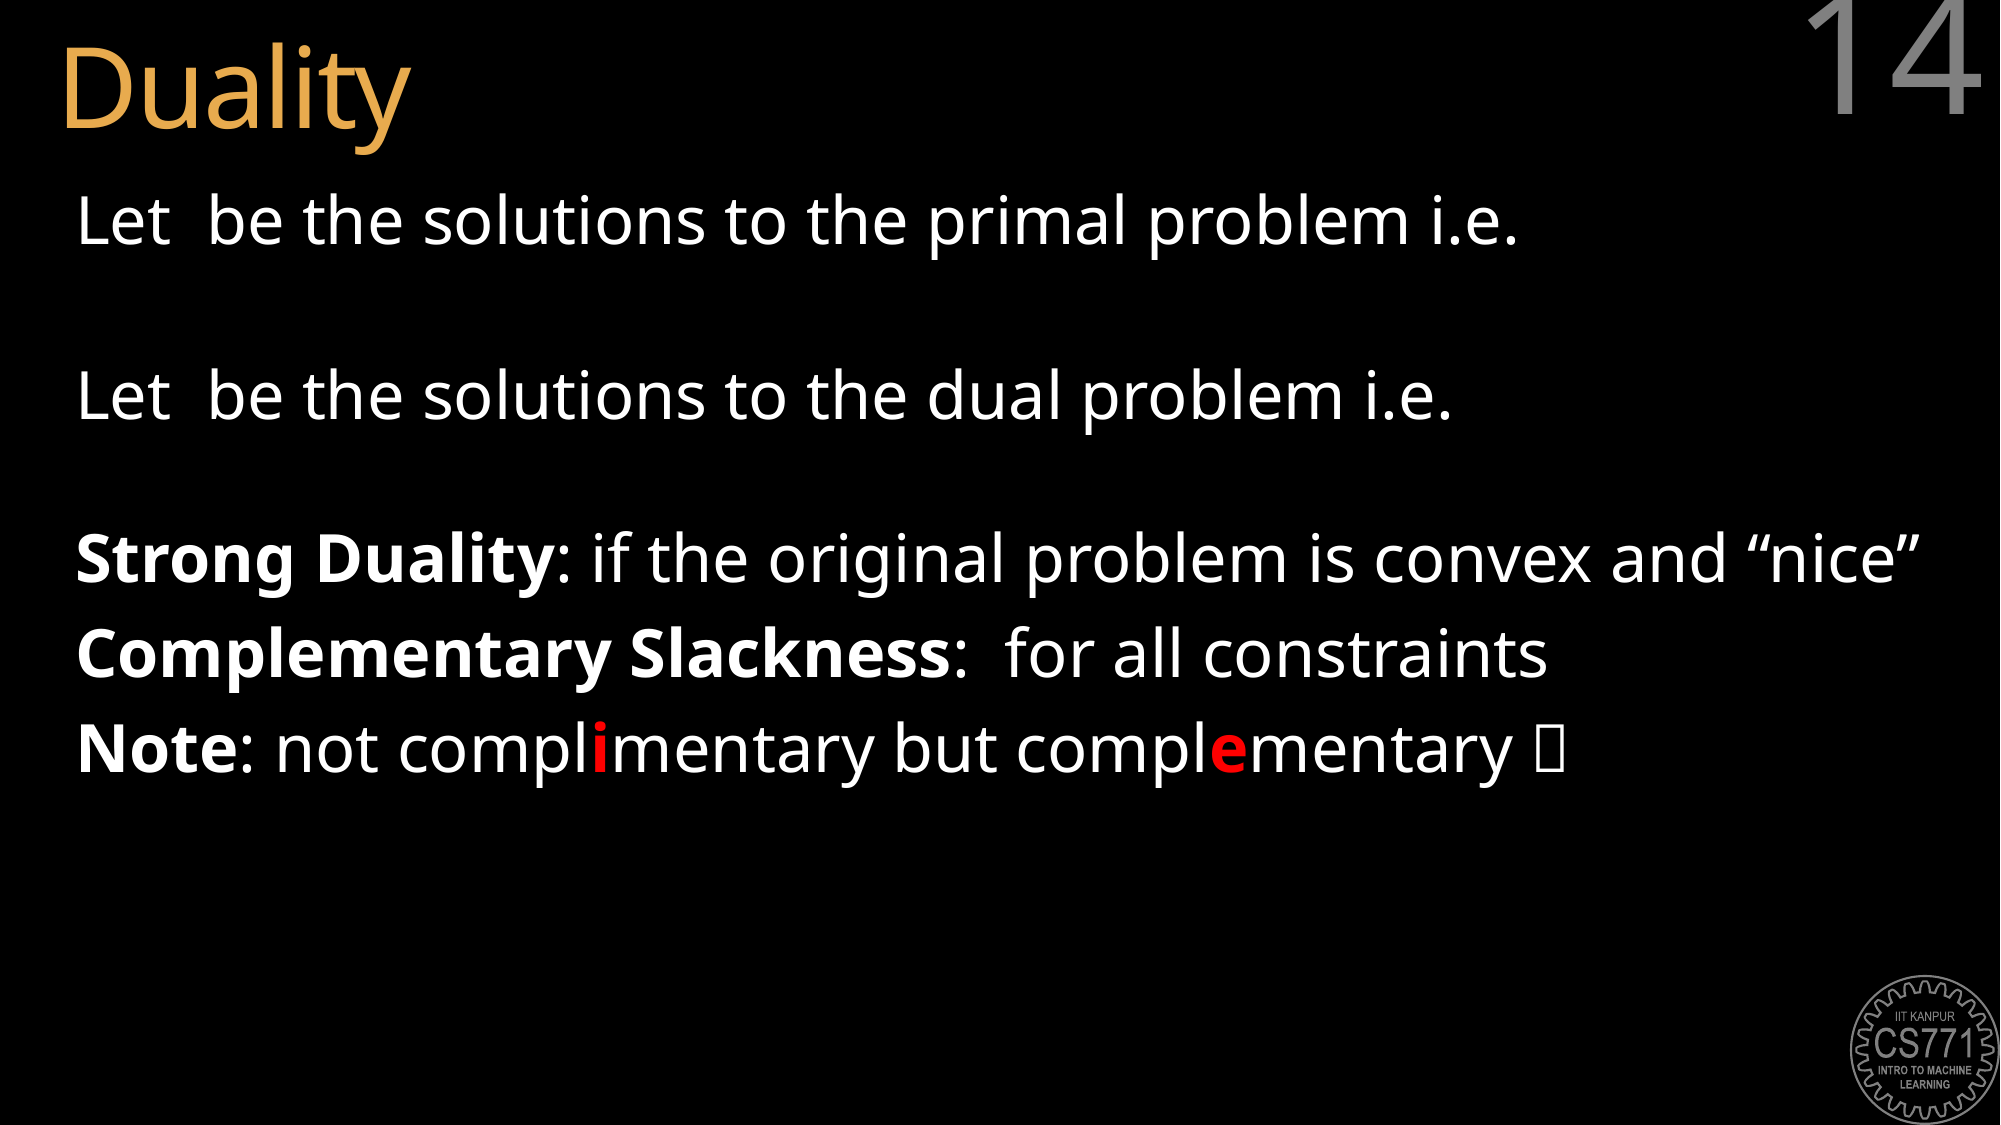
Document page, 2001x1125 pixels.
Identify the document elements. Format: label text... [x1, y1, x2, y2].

slide_number 14 [1520, 6, 2000, 183]
title Duality [41, 5, 1945, 183]
